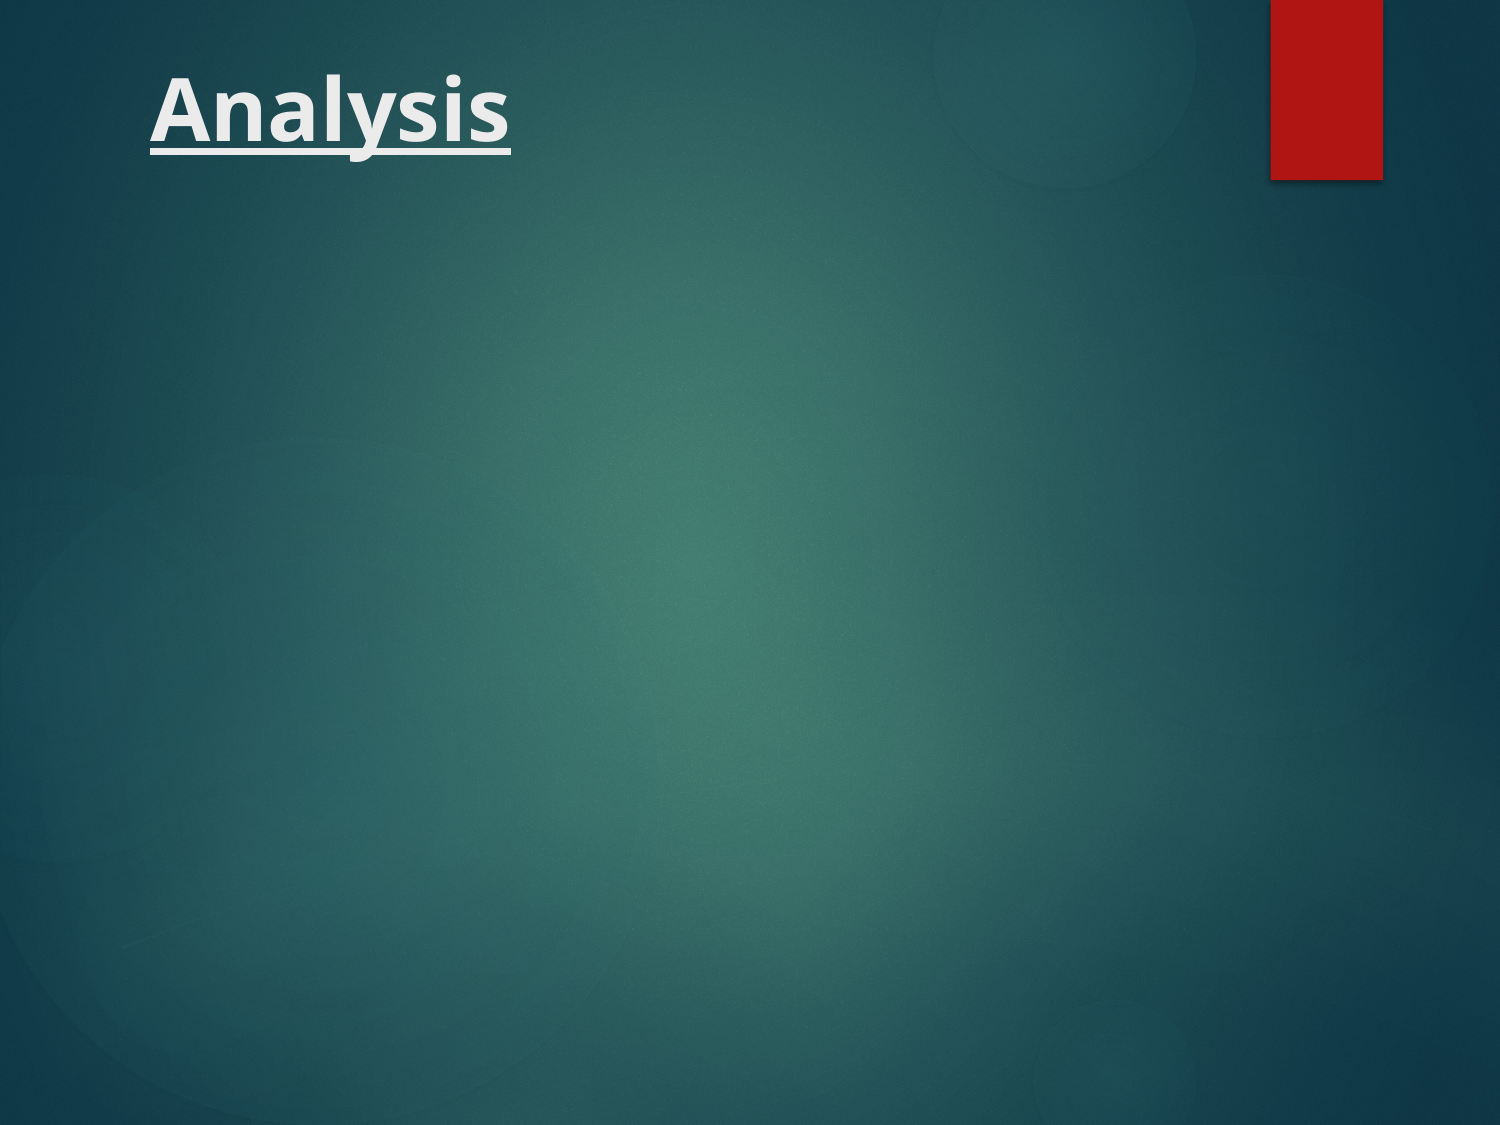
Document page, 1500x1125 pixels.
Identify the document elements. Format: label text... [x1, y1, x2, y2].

text_box Analysis [135, 46, 1373, 182]
